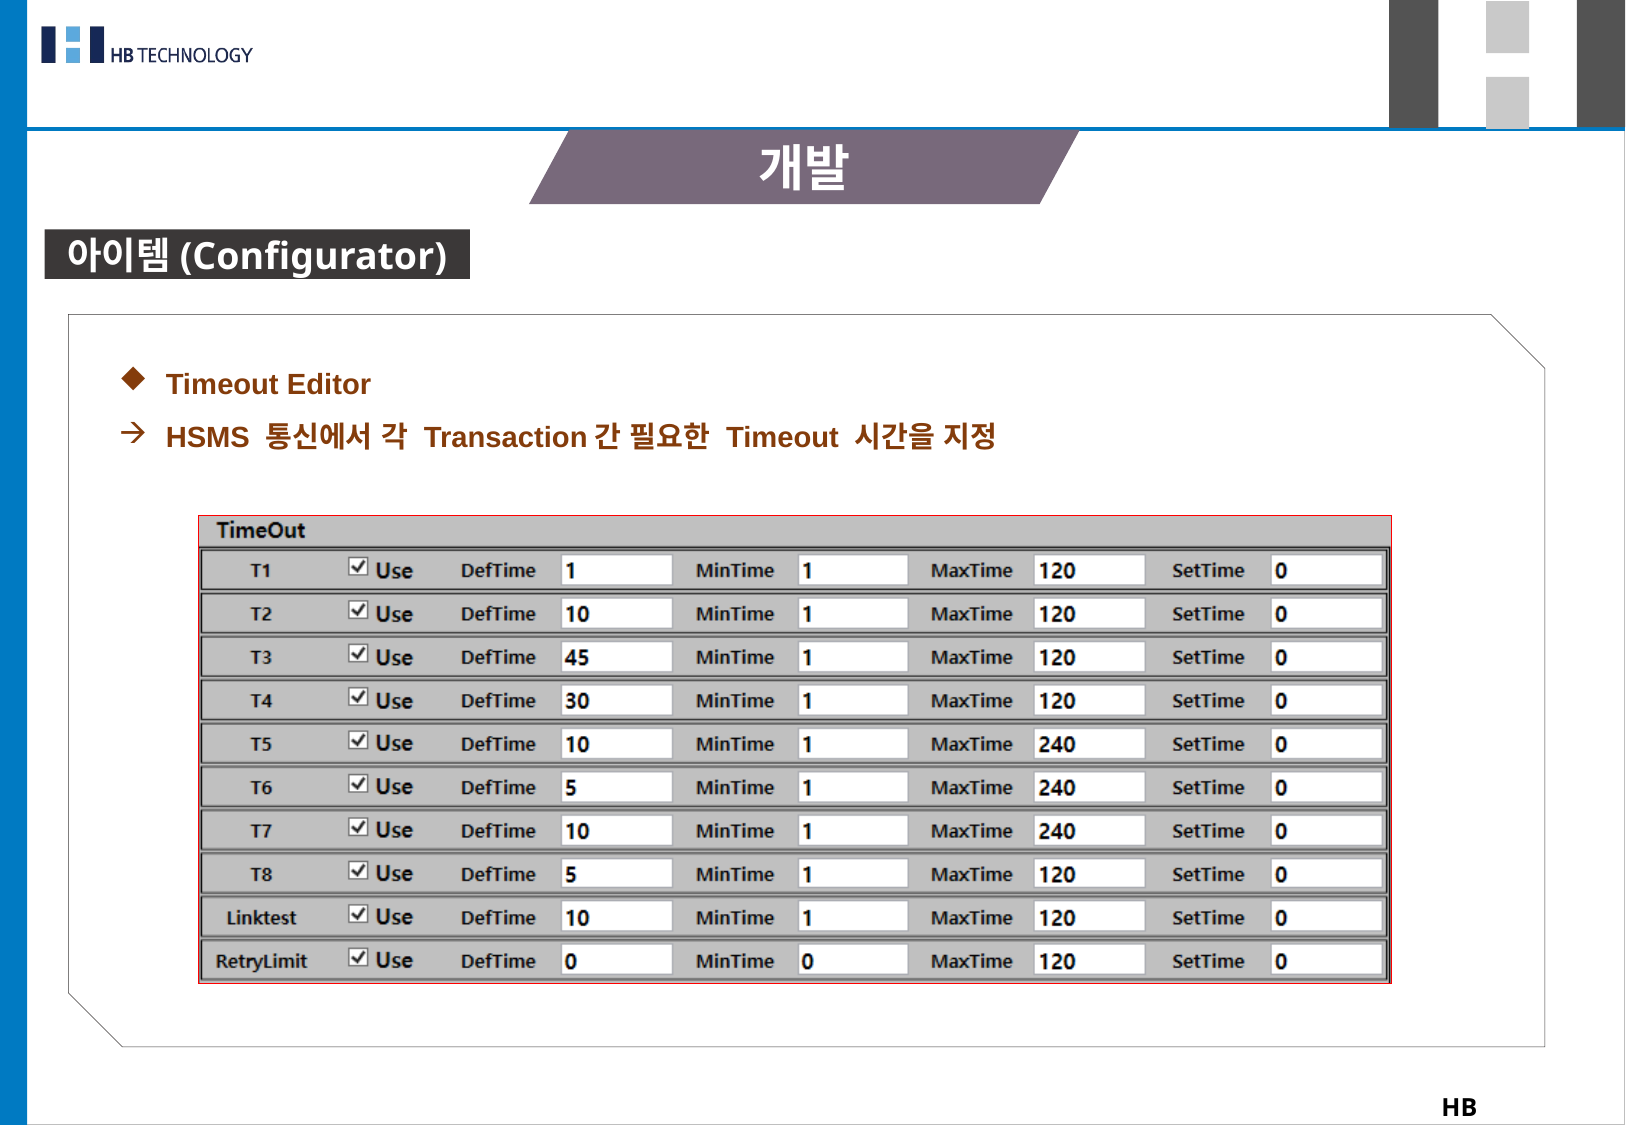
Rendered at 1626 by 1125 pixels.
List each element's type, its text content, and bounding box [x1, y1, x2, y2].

text_box 개발 [527, 128, 1082, 206]
text_box 아이템(Configurator) [44, 228, 471, 280]
text_box Timeout Editor HSMS 통신에서 각 Transaction간 필요한 Timeout 시간을 지정 [67, 313, 1546, 1048]
picture [198, 515, 1392, 984]
picture [38, 19, 258, 66]
